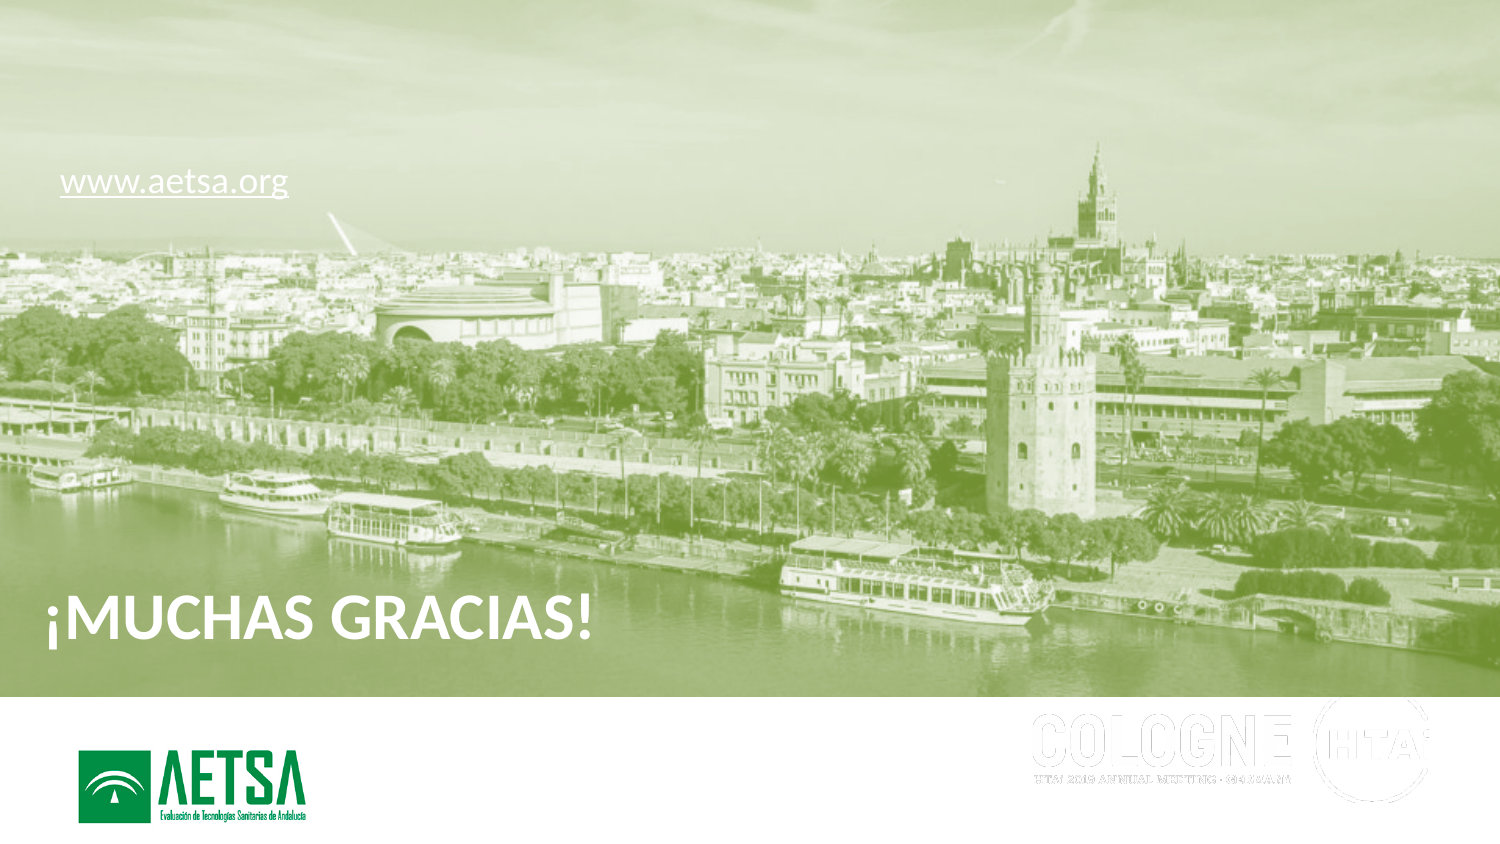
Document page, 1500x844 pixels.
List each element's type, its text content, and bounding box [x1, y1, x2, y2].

picture [75, 747, 310, 828]
text_box ¡MUCHAS GRACIAS! [27, 566, 892, 661]
text_box www.aetsa.org [45, 148, 1449, 299]
